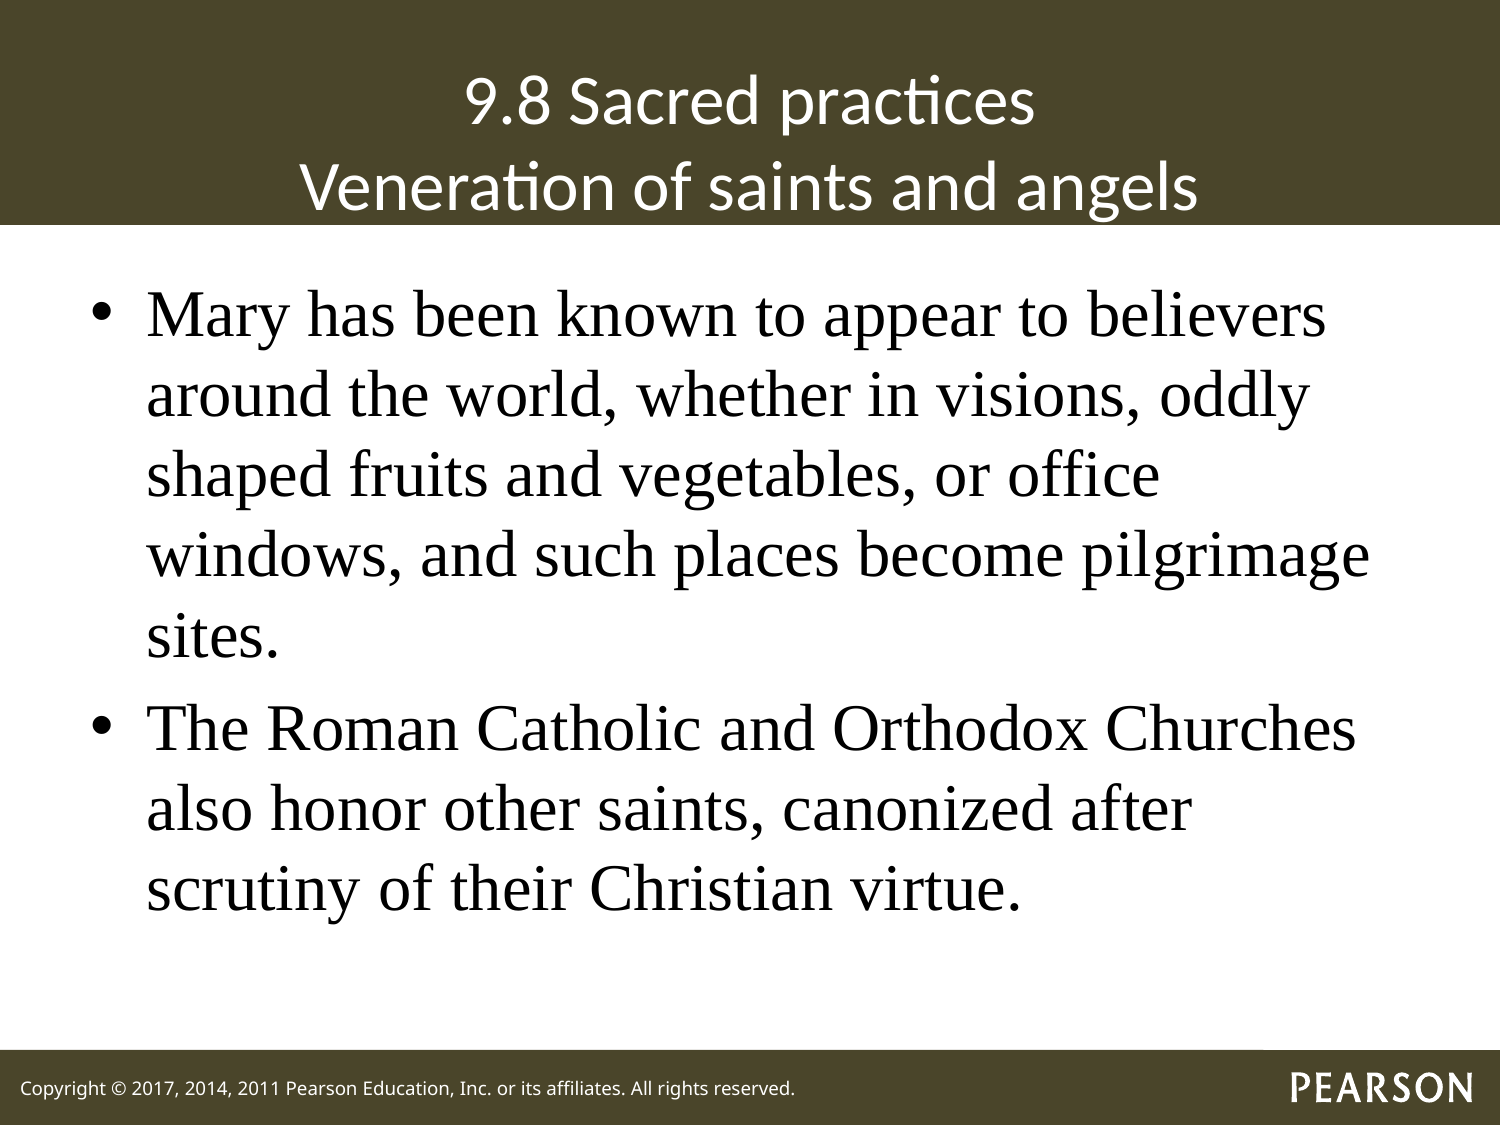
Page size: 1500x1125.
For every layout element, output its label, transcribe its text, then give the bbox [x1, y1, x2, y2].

list Mary has been known to appear to believers around the world, whether in visions, oddly shaped fruits and vegetables, or office windows, and such places become pilgrimage sites. The Roman Catholic and Orthodox Churches also honor other saints, canonized after scrutiny of their Christian virtue. [75, 262, 1425, 1005]
title 9.8 Sacred practices Veneration of saints and angels [75, 45, 1425, 233]
